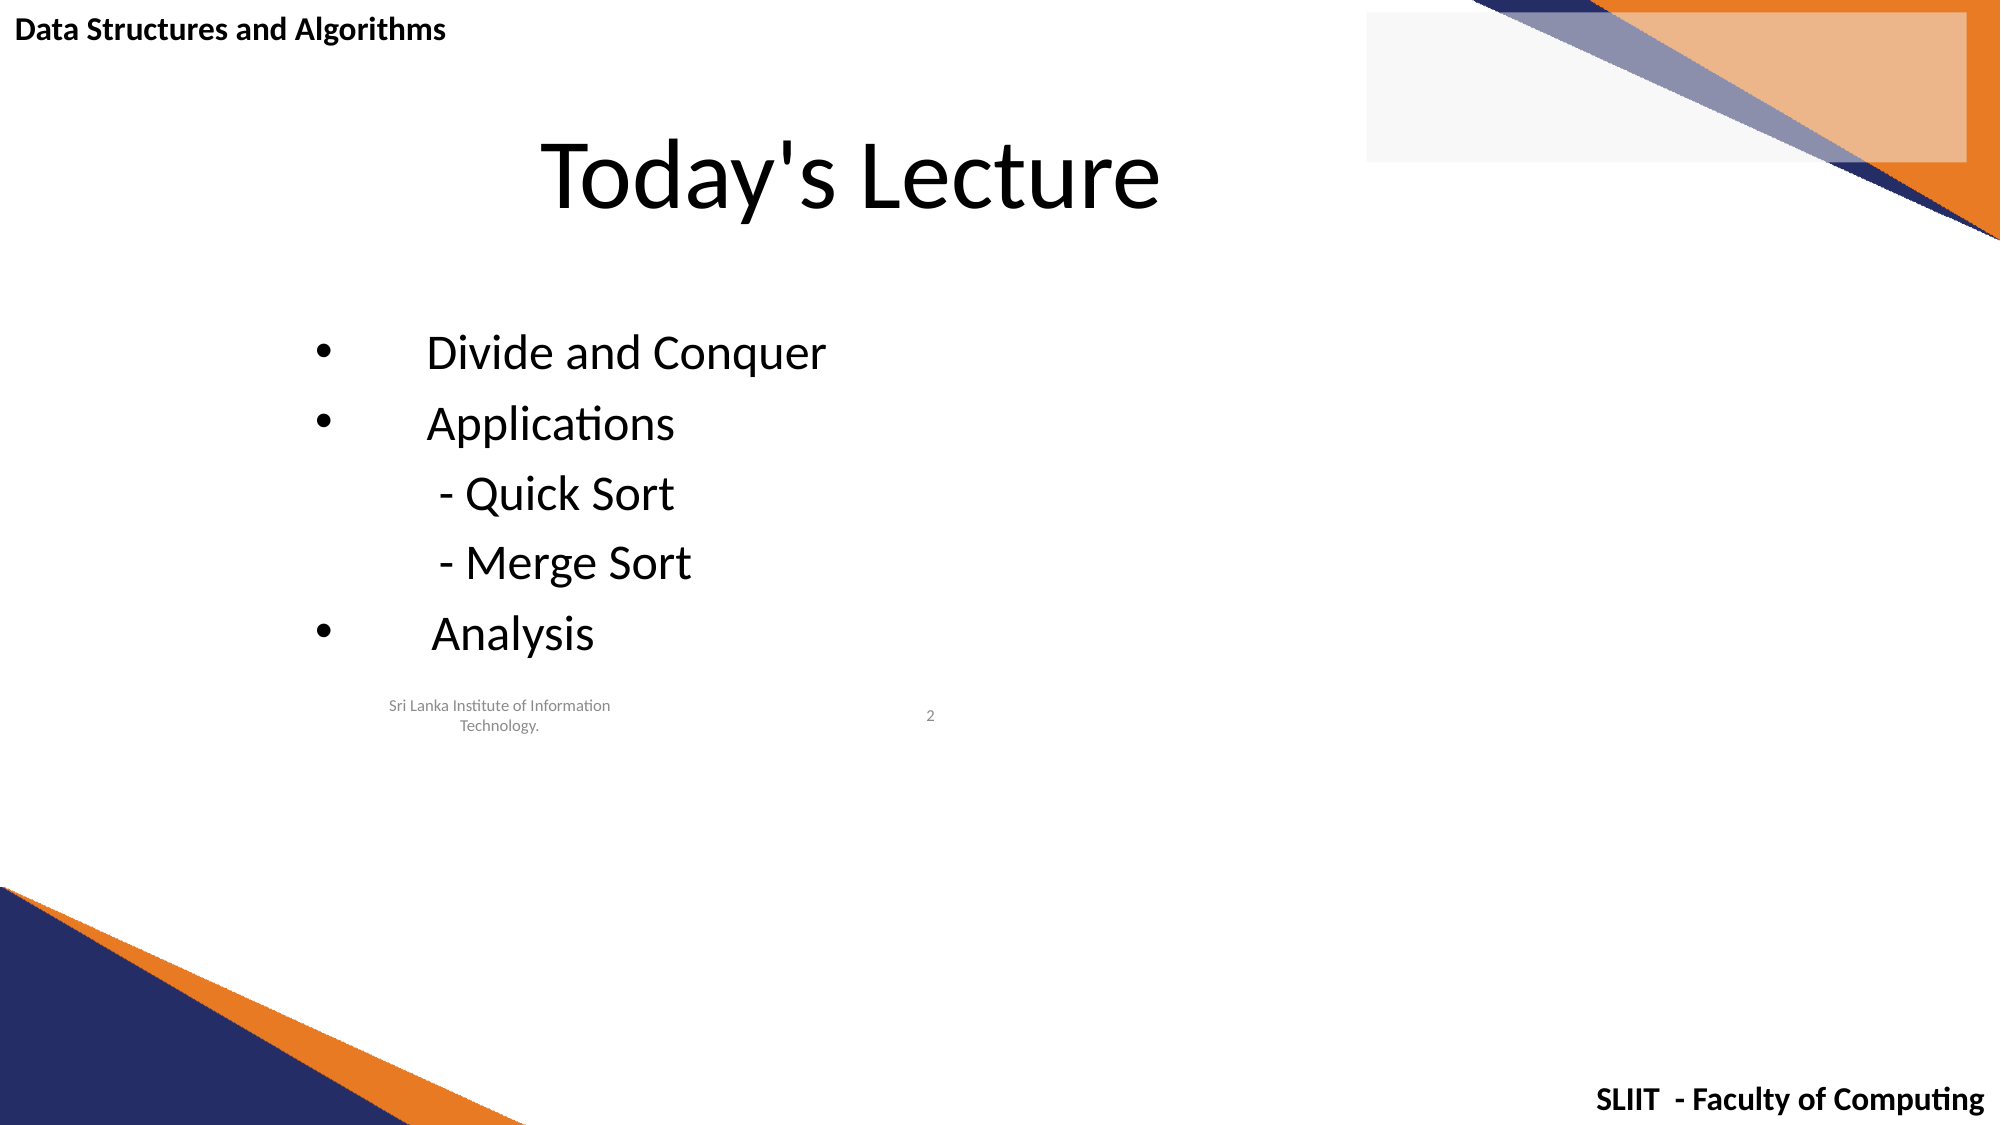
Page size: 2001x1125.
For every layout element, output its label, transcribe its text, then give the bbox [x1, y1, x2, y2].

slide_number 2 [716, 695, 950, 736]
picture [1463, 0, 2000, 257]
list Divide and Conquer Applications - Quick Sort - Merge Sort Analysis [300, 312, 1575, 988]
footer Sri Lanka Institute of Information Technology. [341, 695, 659, 736]
title Today's Lecture [287, 75, 1416, 263]
picture [0, 887, 536, 1125]
